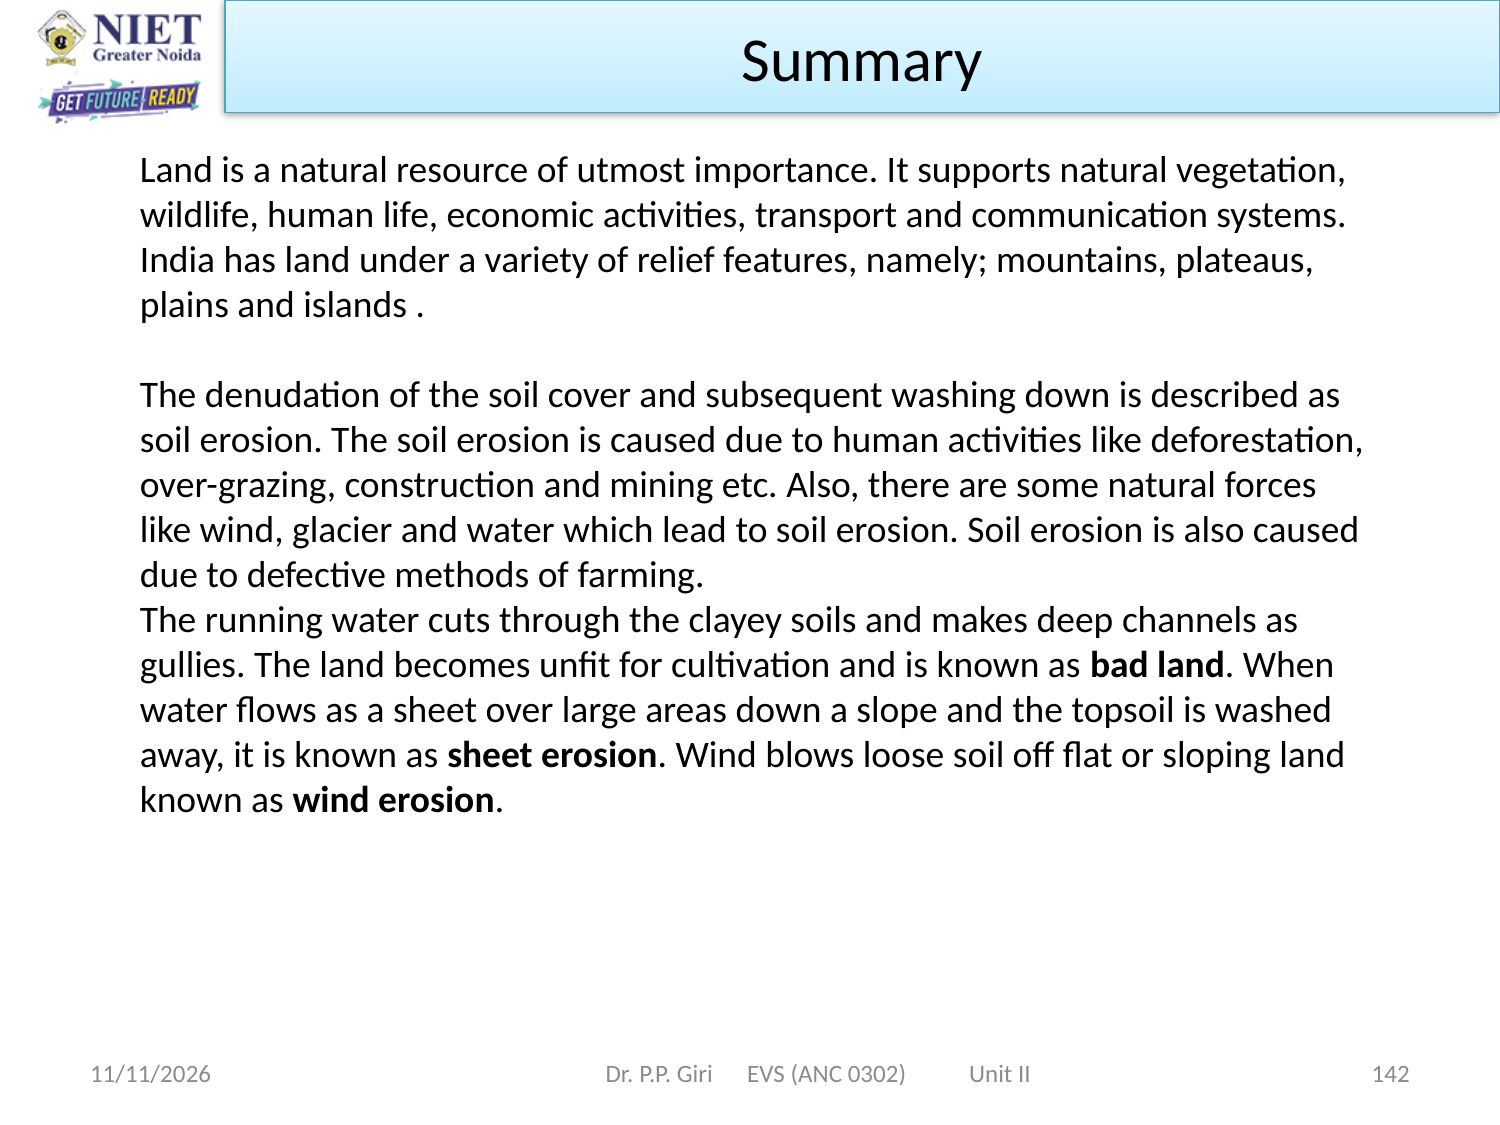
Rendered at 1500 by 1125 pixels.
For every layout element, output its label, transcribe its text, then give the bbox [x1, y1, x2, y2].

footer Dr. P.P. Giri EVS (ANC 0302) Unit II [512, 1042, 1125, 1103]
text_box Summary [238, 0, 1500, 113]
slide_number 142 [1125, 1042, 1425, 1103]
text_box Land is a natural resource of utmost importance. It supports natural vegetation, wildlife, human life, economic activities, transport and communication systems. India has land under a variety of relief features, namely; mountains, plateaus, plains and islands . The denudation of the soil cover and subsequent washing down is described as soil erosion. The soil erosion is caused due to human activities like deforestation, over-grazing, construction and mining etc. Also, there are some natural forces like wind, glacier and water which lead to soil erosion. Soil erosion is also caused due to defective methods of farming. The running water cuts through the clayey soils and makes deep channels as gullies. The land becomes unfit for cultivation and is known as bad land. When water flows as a sheet over large areas down a slope and the topsoil is washed away, it is known as sheet erosion. Wind blows loose soil off flat or sloping land known as wind erosion. [124, 137, 1388, 828]
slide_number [75, 1042, 425, 1103]
picture [0, 0, 238, 135]
